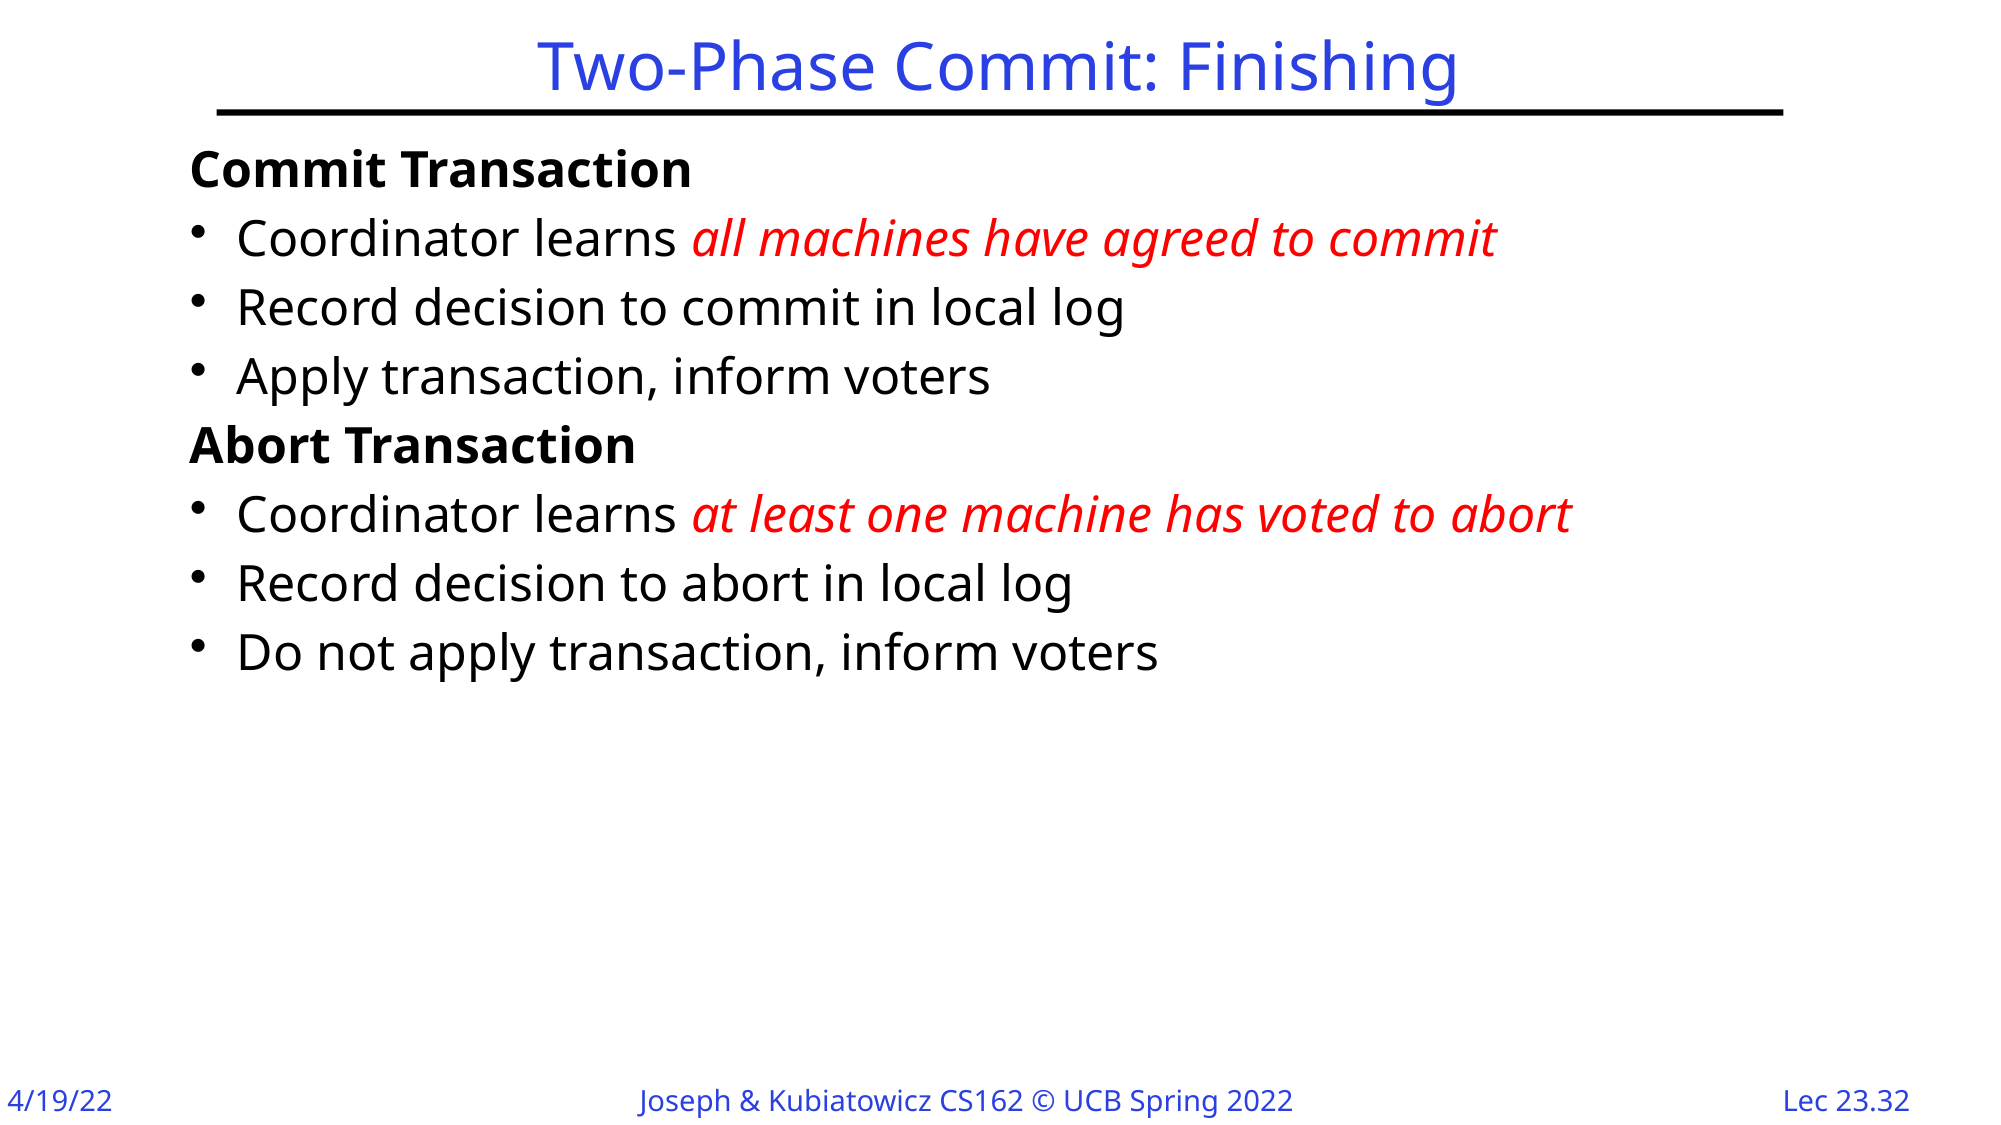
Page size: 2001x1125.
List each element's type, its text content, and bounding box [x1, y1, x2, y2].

list Commit Transaction Coordinator learns all machines have agreed to commit Record decision to commit in local log Apply transaction, inform voters Abort Transaction Coordinator learns at least one machine has voted to abort Record decision to abort in local log Do not apply transaction, inform voters [174, 137, 1913, 931]
title Two-Phase Commit: Finishing [216, 24, 1784, 113]
